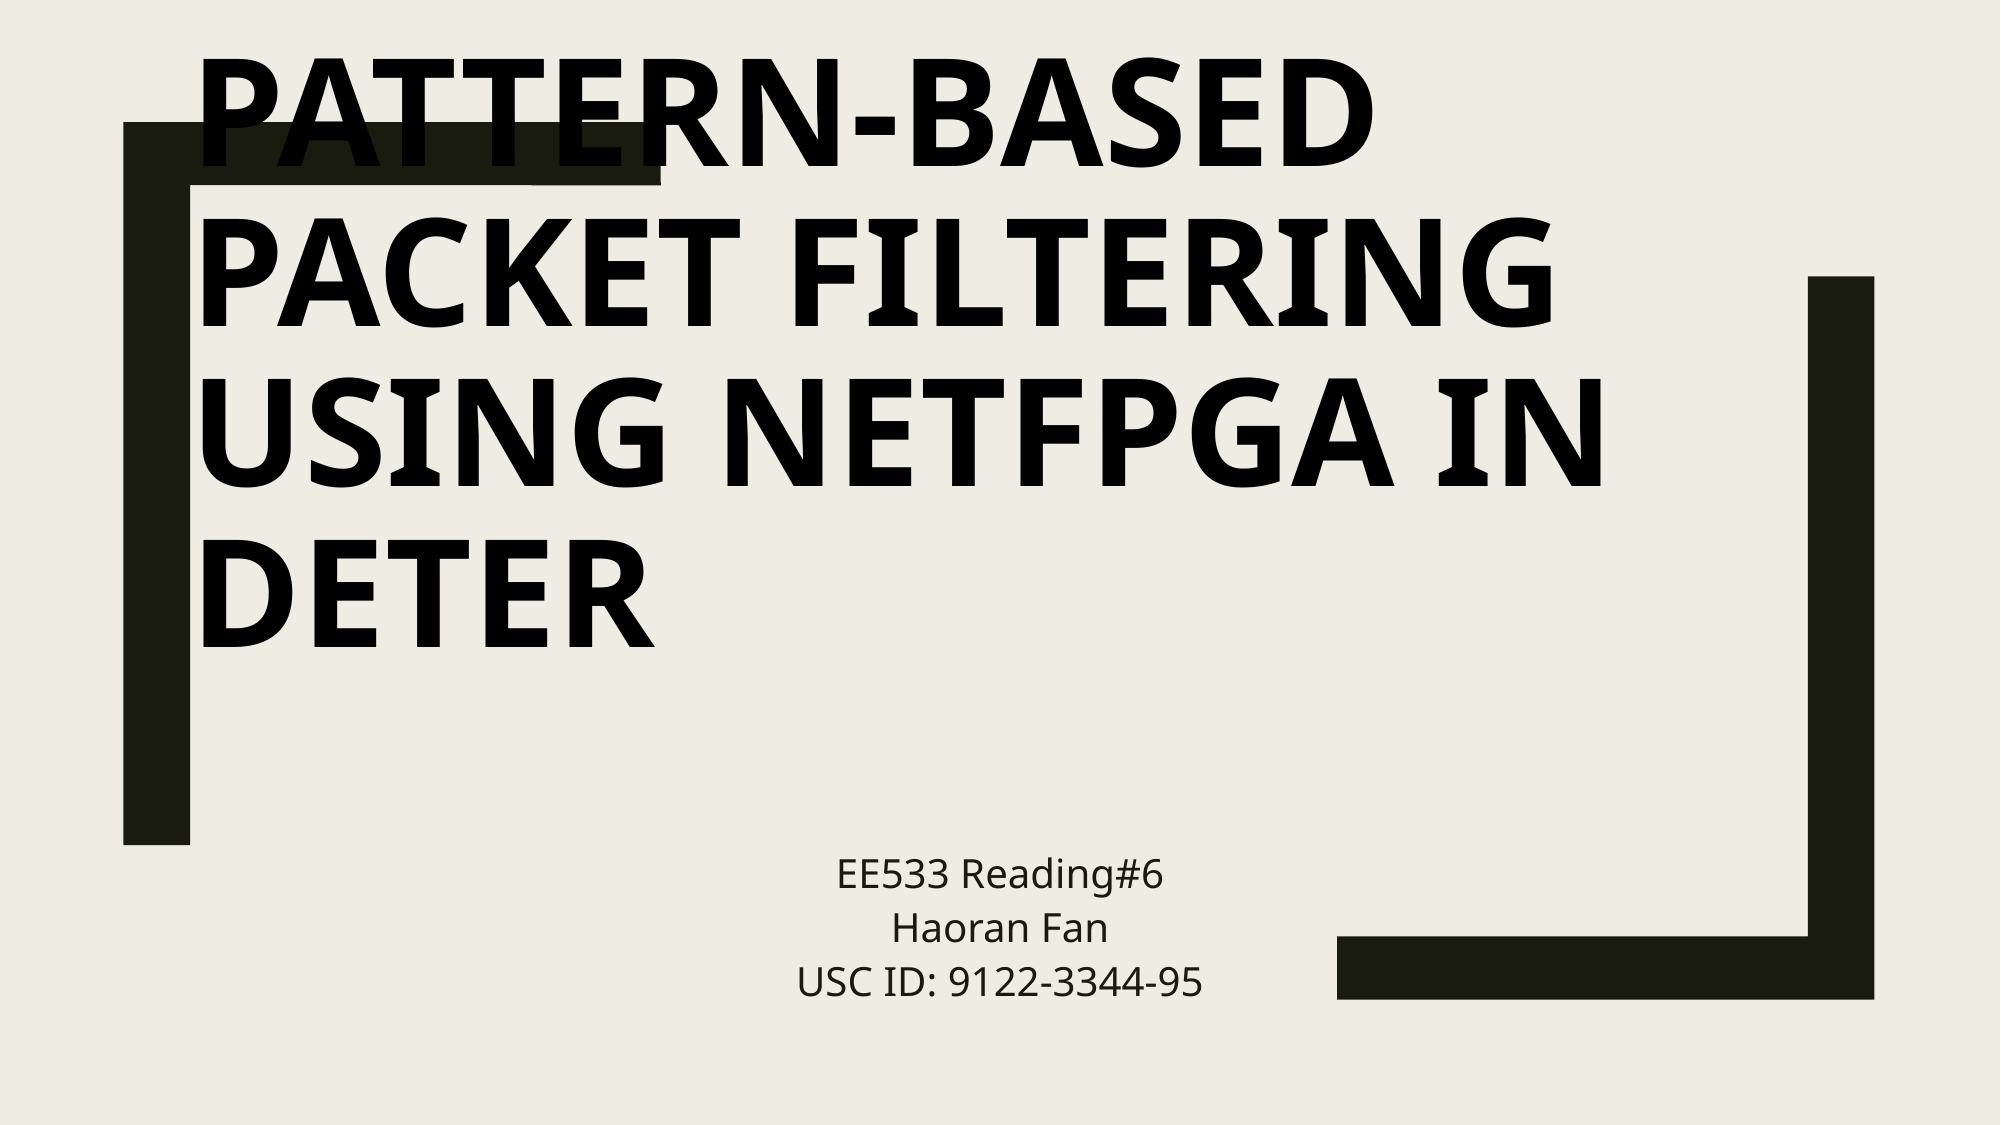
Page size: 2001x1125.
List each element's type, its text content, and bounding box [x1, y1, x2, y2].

subtitle EE533 Reading#6 Haoran Fan USC ID: 9122-3344-95 [439, 834, 1561, 1013]
title Pattern-Based Packet Filtering using NetFPGA in DETER [175, 112, 1875, 687]
